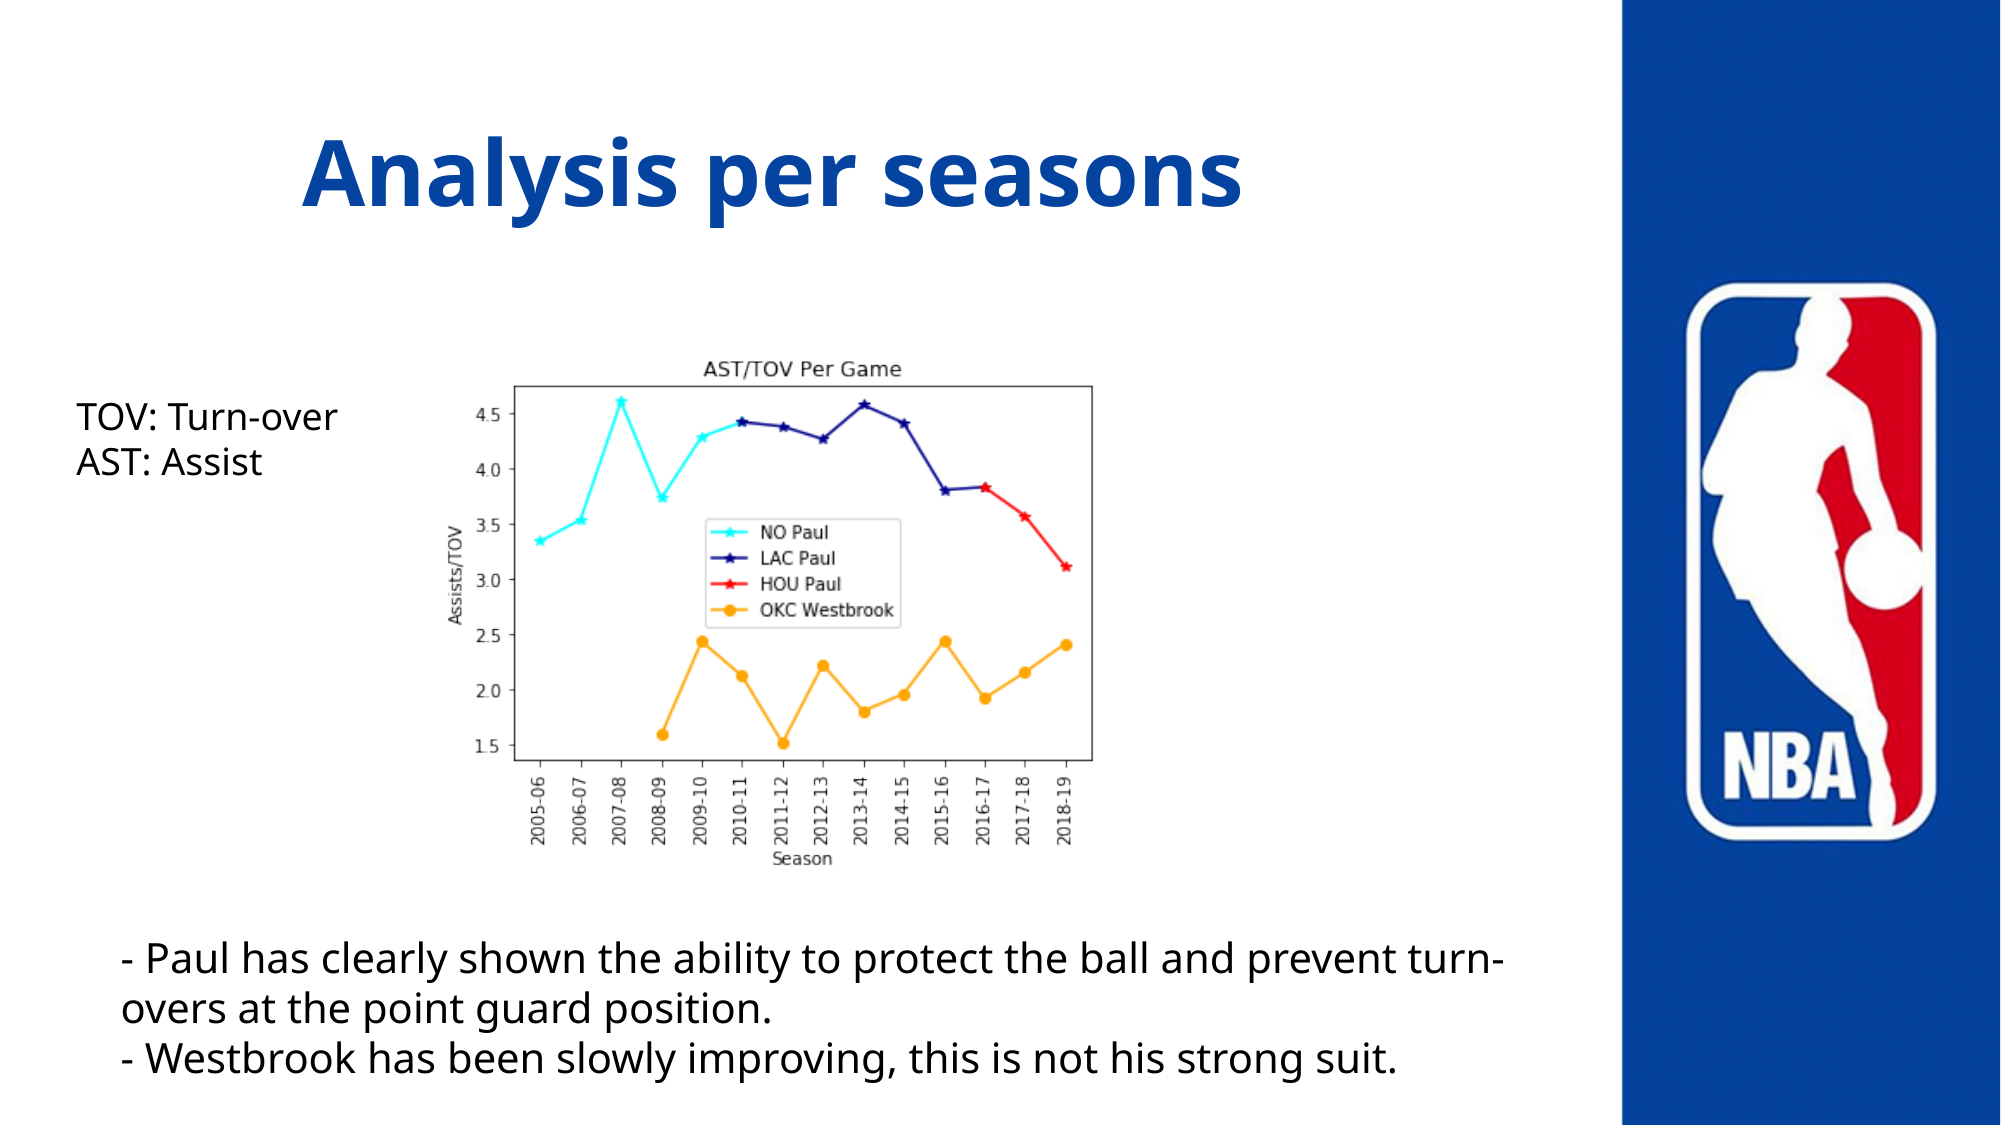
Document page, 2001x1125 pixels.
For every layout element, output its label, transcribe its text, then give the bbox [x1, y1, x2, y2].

picture [0, 0, 2001, 1125]
text_box TOV: Turn-over AST: Assist [61, 386, 354, 491]
text_box - Paul has clearly shown the ability to protect the ball and prevent turn-overs at the point guard position. - Westbrook has been slowly improving, this is not his strong suit. [105, 924, 1624, 1090]
title Analysis per seasons [66, 68, 1482, 286]
